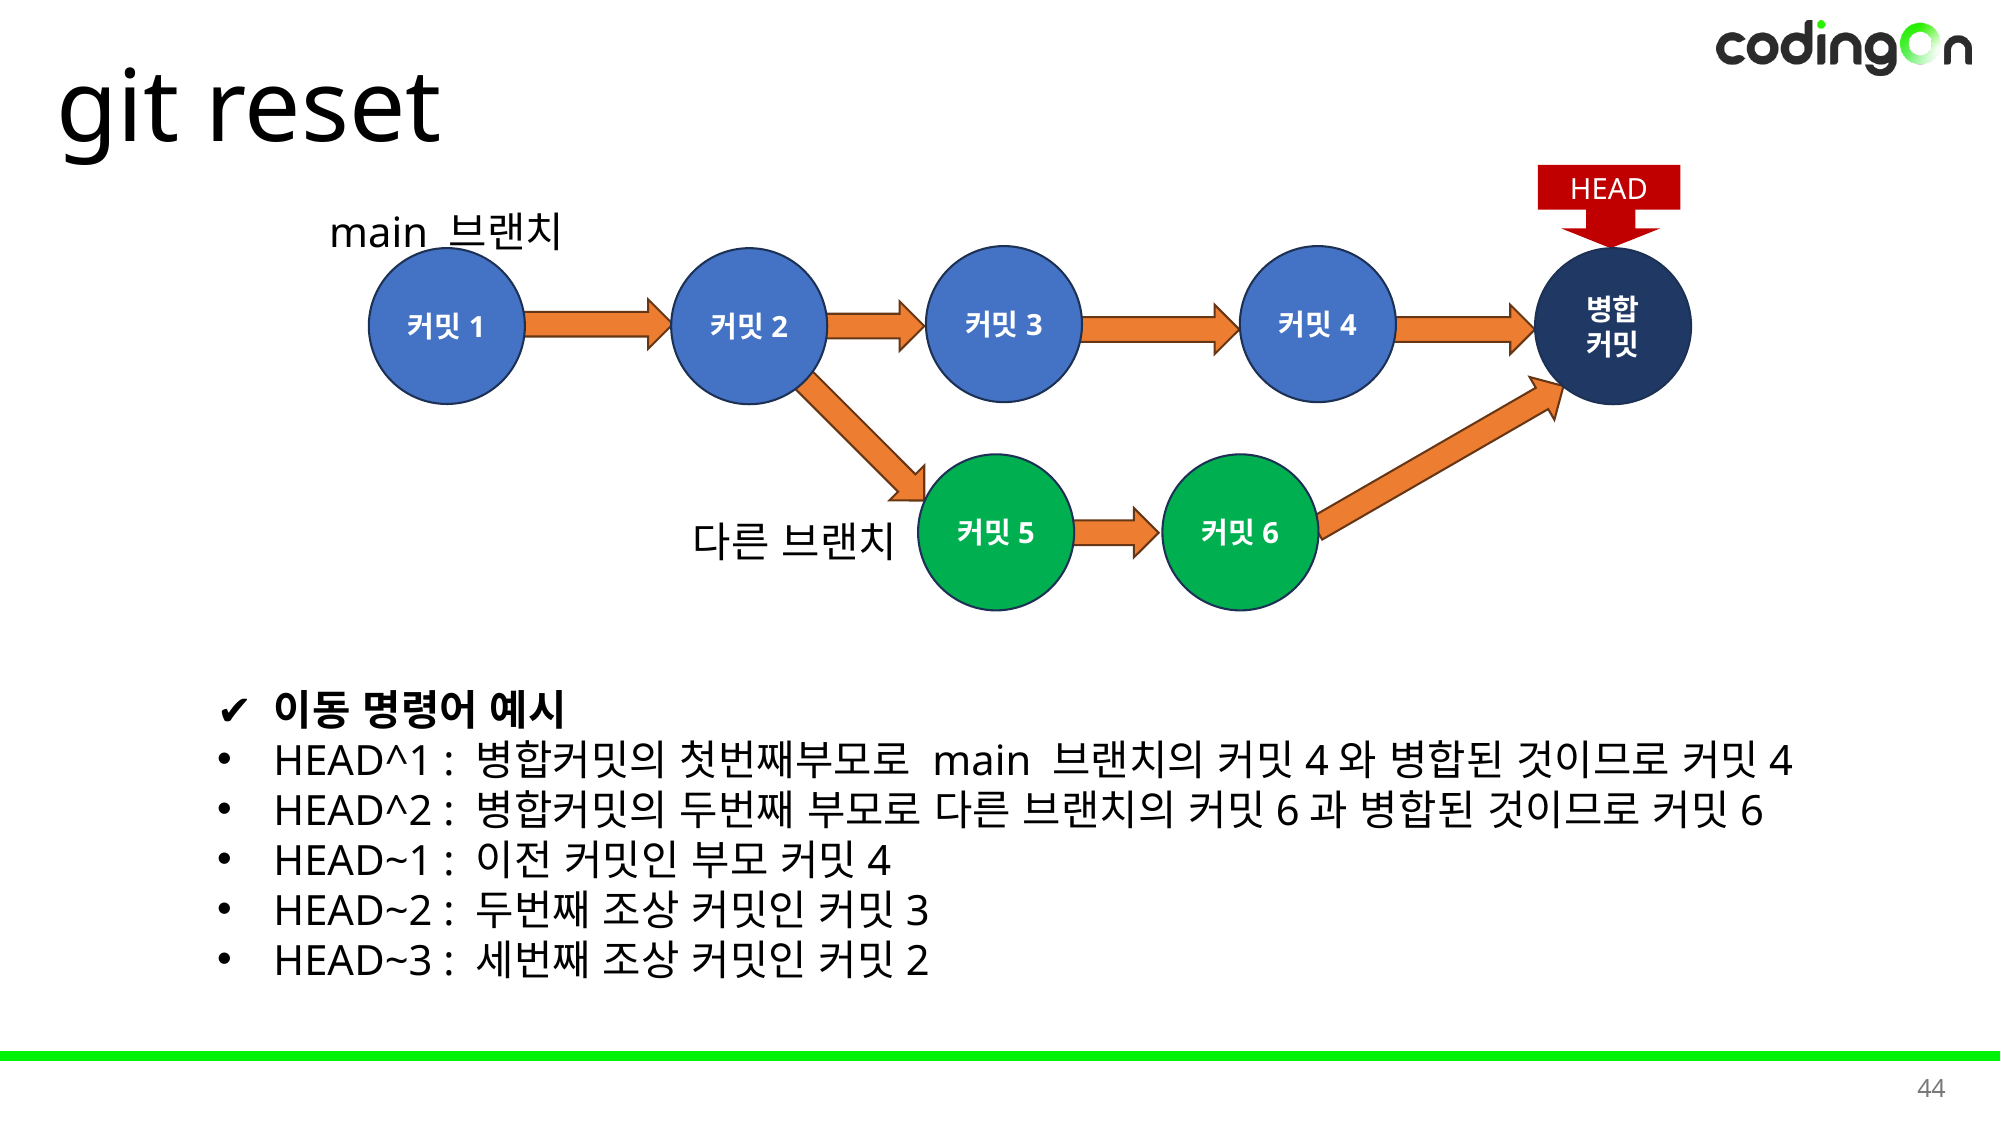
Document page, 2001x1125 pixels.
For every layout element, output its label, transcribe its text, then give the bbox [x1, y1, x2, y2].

title git reset [41, 0, 1767, 218]
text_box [308, 164, 1692, 611]
text_box ✔️ 이동 명령어 예시 HEAD^1 : 병합커밋의 첫번째부모로 main 브랜치의 커밋4와 병합된 것이므로 커밋4 HEAD^2 : 병합커밋의 두번째 부모로 다른 브랜치의 커밋6과 병합된 것이므로 커밋6 HEAD~1 : 이전 커밋인 부모 커밋4 HEAD~2 : 두번째 조상 커밋인 커밋3 HEAD~3 : 세번째 조상 커밋인 커밋2 [202, 676, 1808, 991]
slide_number 44 [1510, 1059, 1961, 1120]
picture [1767, 20, 1972, 76]
